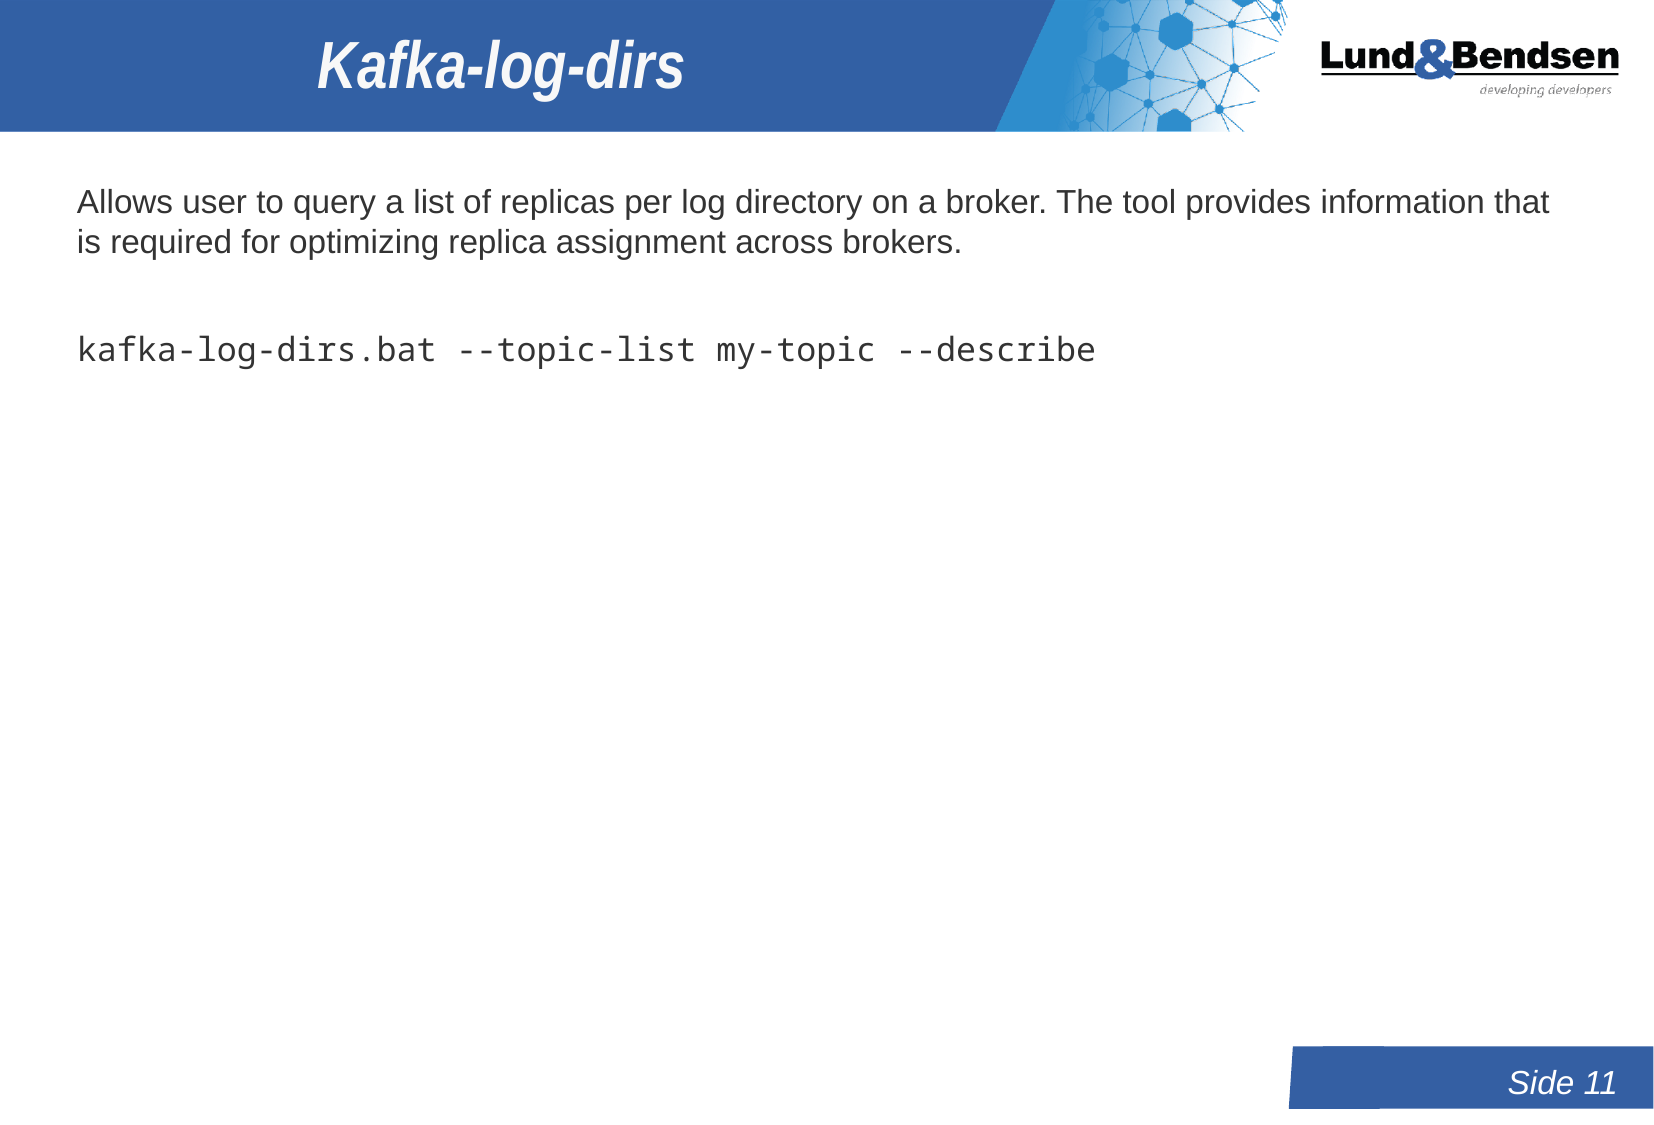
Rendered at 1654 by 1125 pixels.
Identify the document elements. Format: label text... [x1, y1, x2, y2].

list Allows user to query a list of replicas per log directory on a broker. The tool provides information that is required for optimizing replica assignment across brokers. kafka-log-dirs.bat --topic-list my-topic --describe [59, 172, 1595, 1017]
title Kafka-log-dirs [0, 0, 1004, 126]
picture [0, 0, 1650, 132]
